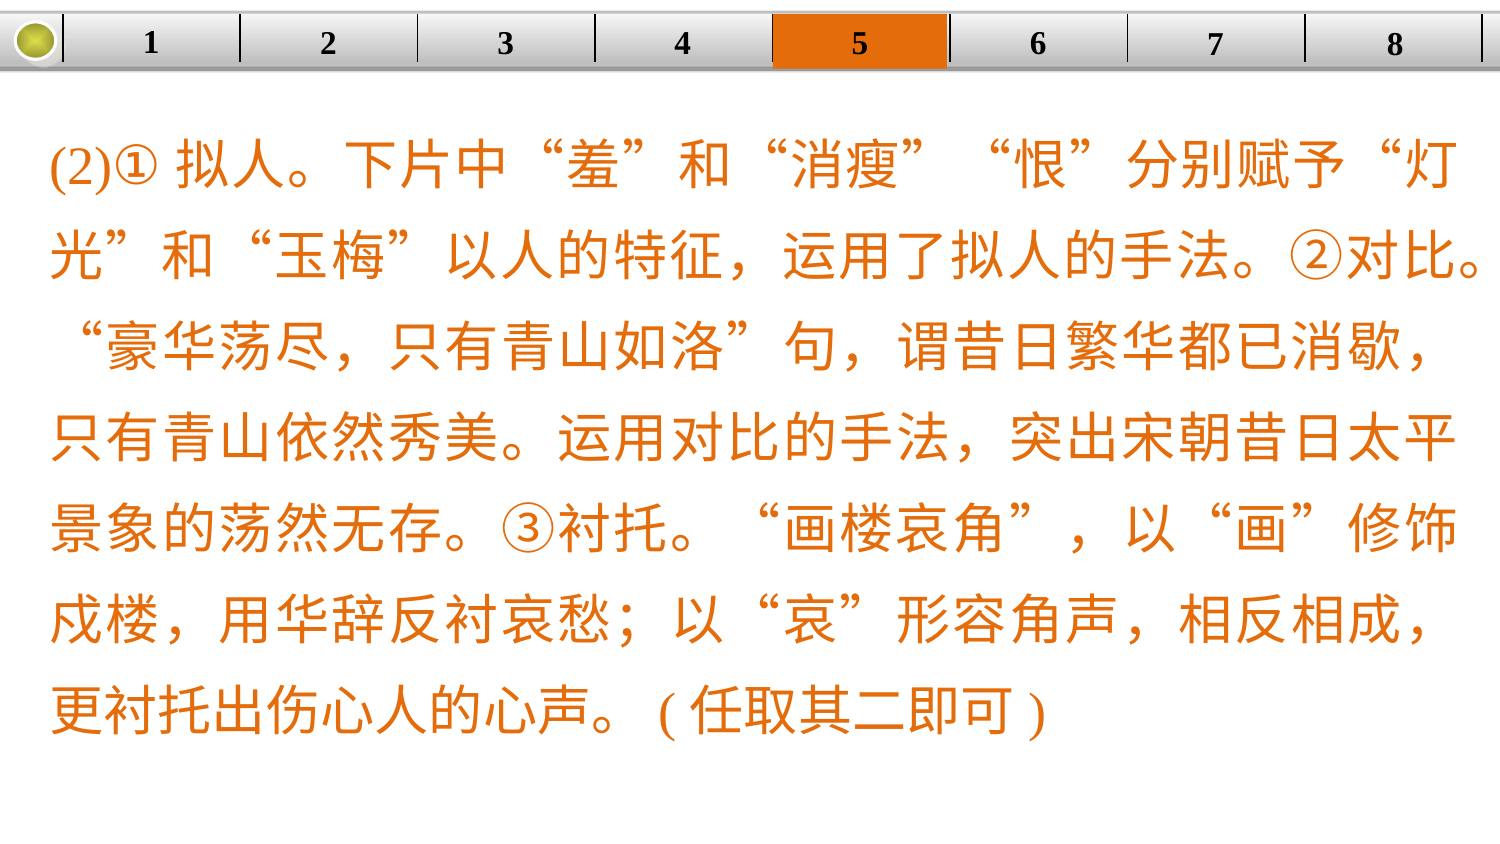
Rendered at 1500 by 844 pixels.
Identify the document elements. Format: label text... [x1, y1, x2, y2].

text_box 4 [595, 13, 770, 69]
text_box 5 [772, 14, 947, 69]
text_box 6 [951, 14, 1126, 69]
text_box 8 [1308, 14, 1483, 70]
text_box (2)①拟人。下片中“羞”和“消瘦”“恨”分别赋予“灯光”和“玉梅”以人的特征，运用了拟人的手法。②对比。“豪华荡尽，只有青山如洛”句，谓昔日繁华都已消歇，只有青山依然秀美。运用对比的手法，突出宋朝昔日太平景象的荡然无存。③衬托。“画楼哀角”，以“画”修饰戍楼，用华辞反衬哀愁；以“哀”形容角声，相反相成，更衬托出伤心人的心声。(任取其二即可) [34, 96, 1474, 749]
text_box [0, 12, 1500, 66]
text_box 7 [1128, 14, 1303, 70]
text_box 1 [64, 13, 239, 68]
text_box 3 [418, 13, 593, 69]
text_box 2 [241, 13, 416, 69]
text_box [15, 21, 56, 60]
